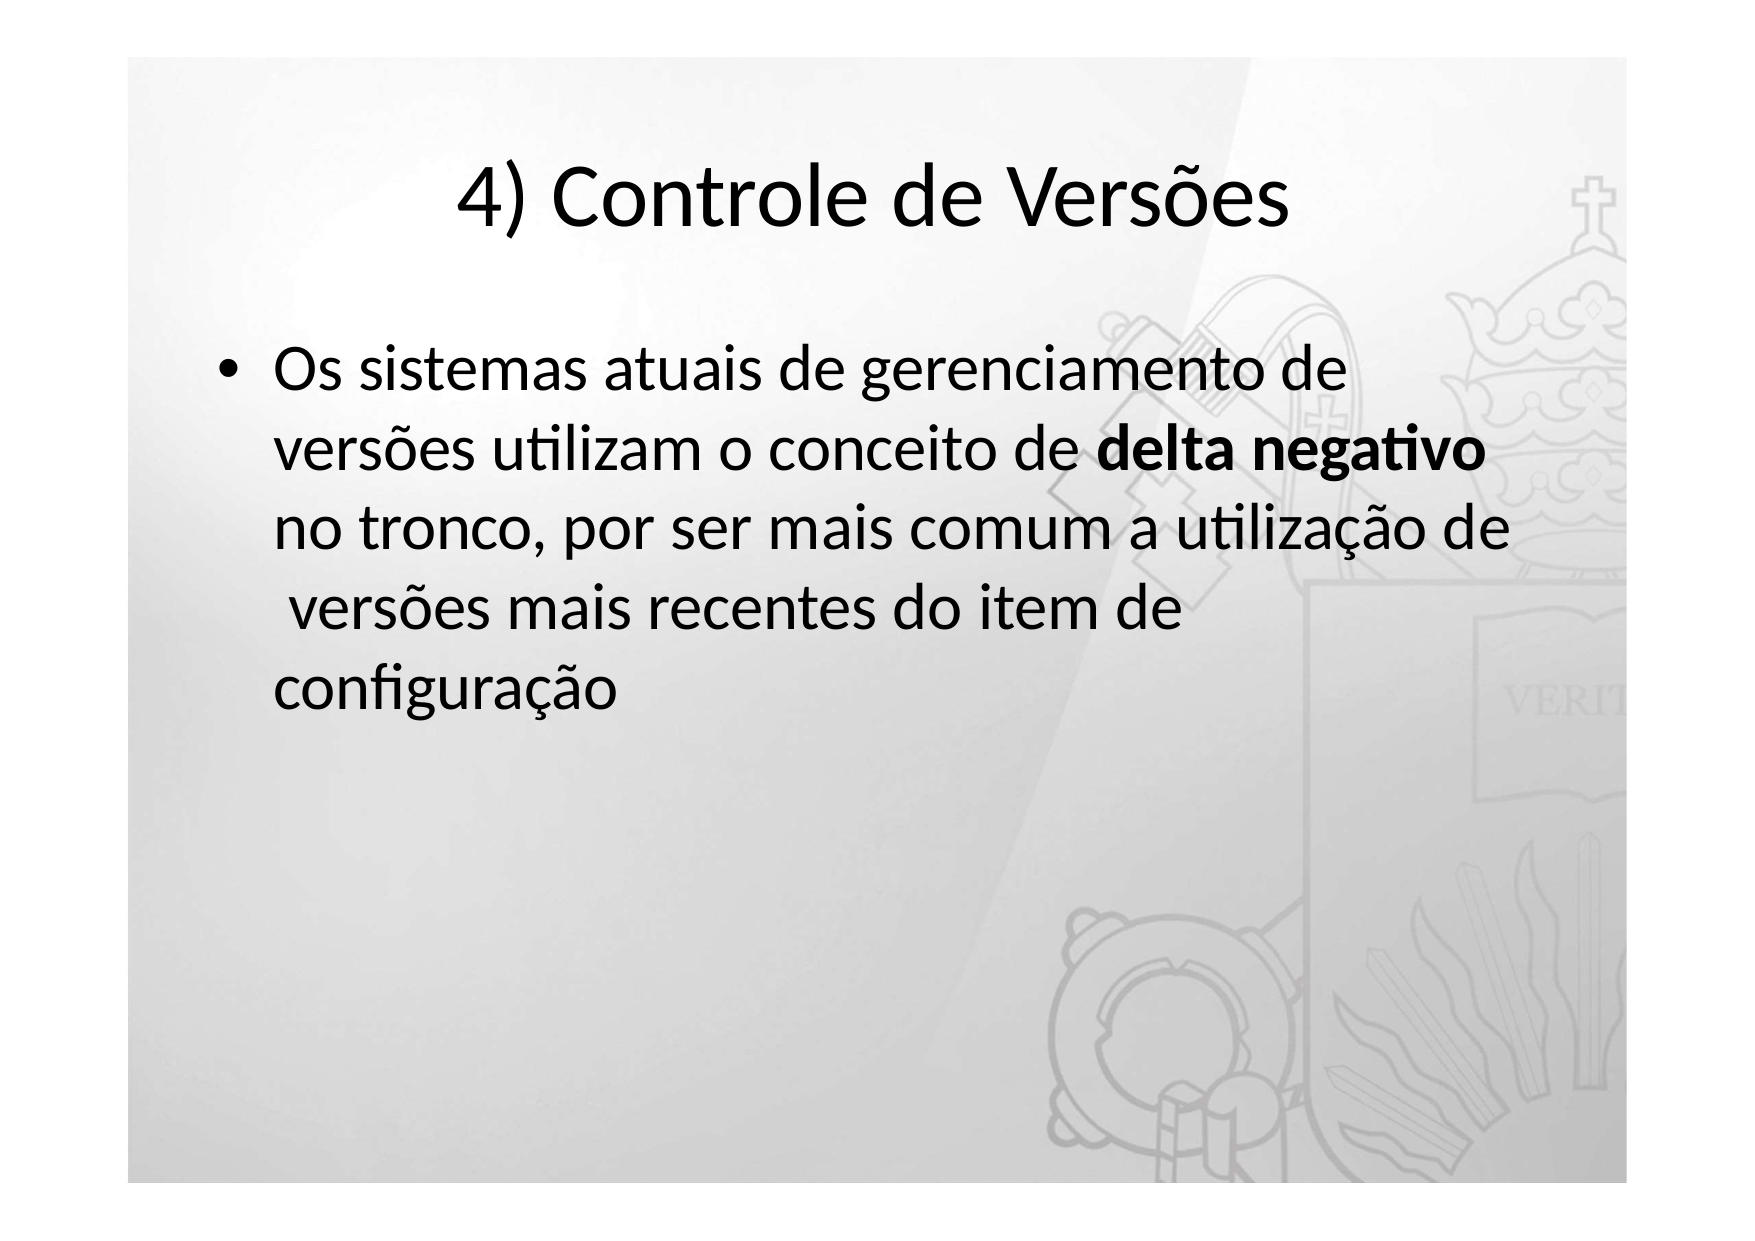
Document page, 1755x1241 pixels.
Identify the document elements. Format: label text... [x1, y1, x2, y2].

picture [126, 57, 1627, 1183]
text_box • Os sistemas atuais de gerenciamento de versões utilizam o conceito de delta negativo no tronco, por ser mais comum a utilização de versões mais recentes do item de configuração [214, 321, 1523, 724]
title 4) Controle de Versões [453, 133, 1300, 321]
